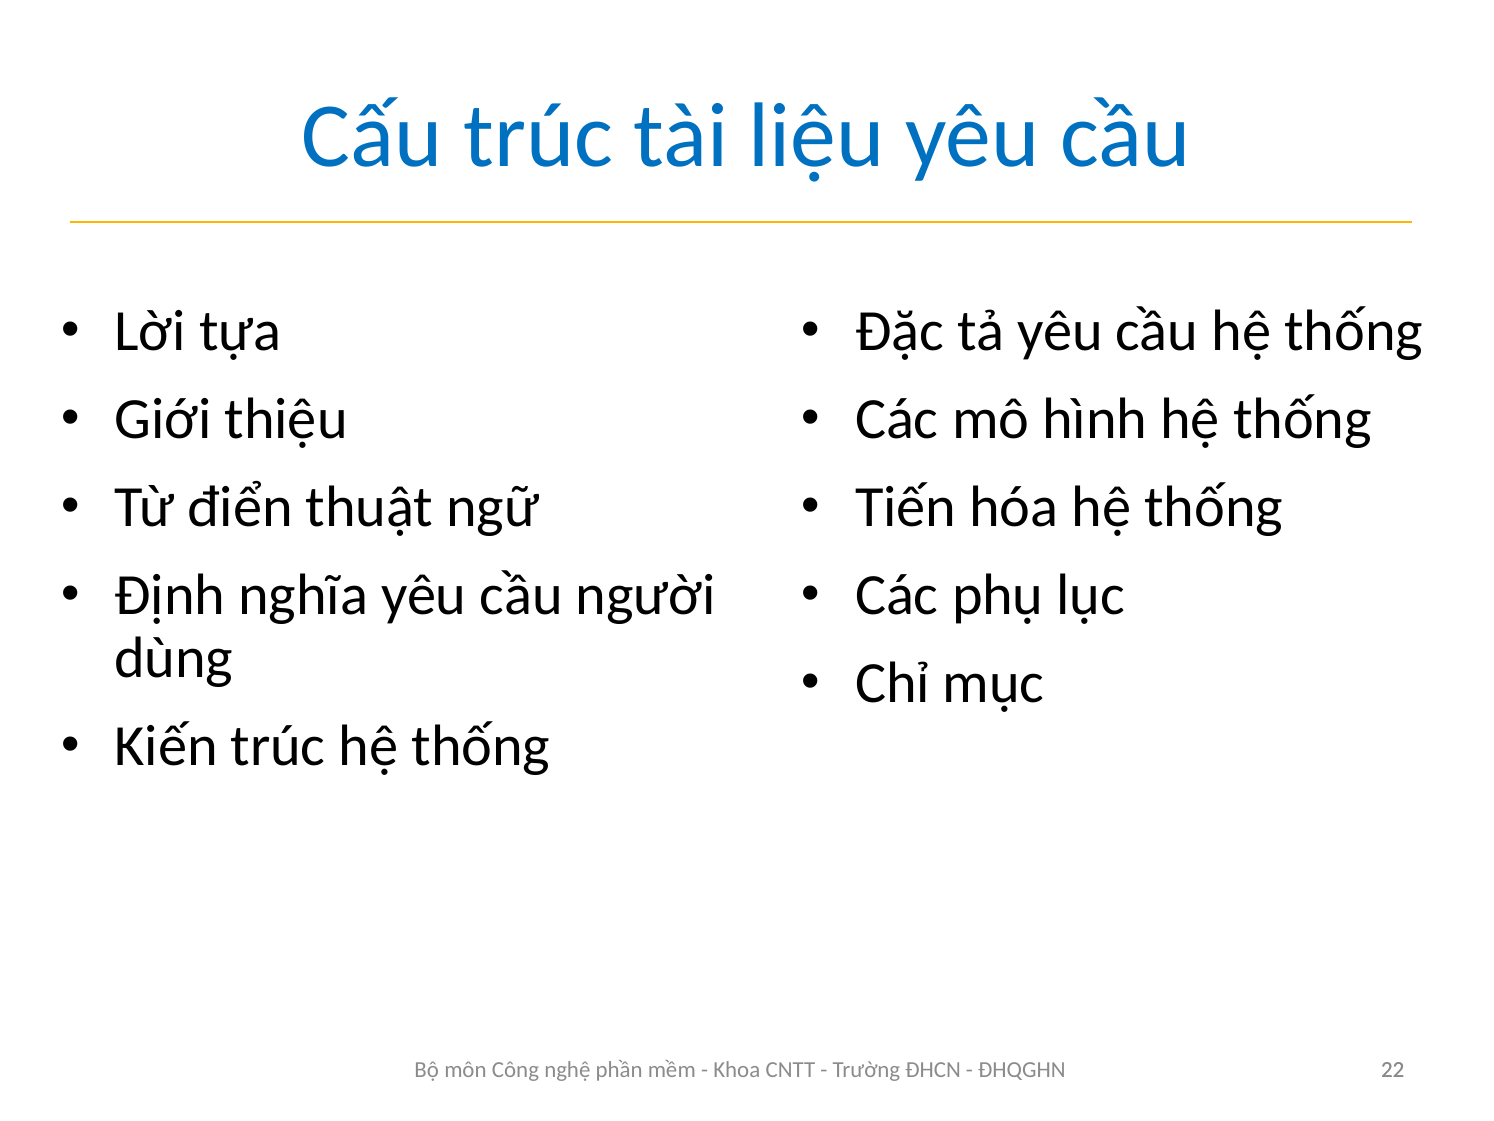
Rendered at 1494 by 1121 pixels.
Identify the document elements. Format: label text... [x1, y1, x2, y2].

title Cấu trúc tài liệu yêu cầu [74, 35, 1420, 224]
text_box Lời tựa Giới thiệu Từ điển thuật ngữ Định nghĩa yêu cầu người dùng Kiến trúc hệ thống [46, 293, 787, 1121]
footer Bộ môn Công nghệ phần mềm - Khoa CNTT - Trường ĐHCN - ĐHQGHN [384, 1038, 787, 1099]
text_box Đặc tả yêu cầu hệ thống Các mô hình hệ thống Tiến hóa hệ thống Các phụ lục Chỉ mục [787, 293, 1494, 1121]
